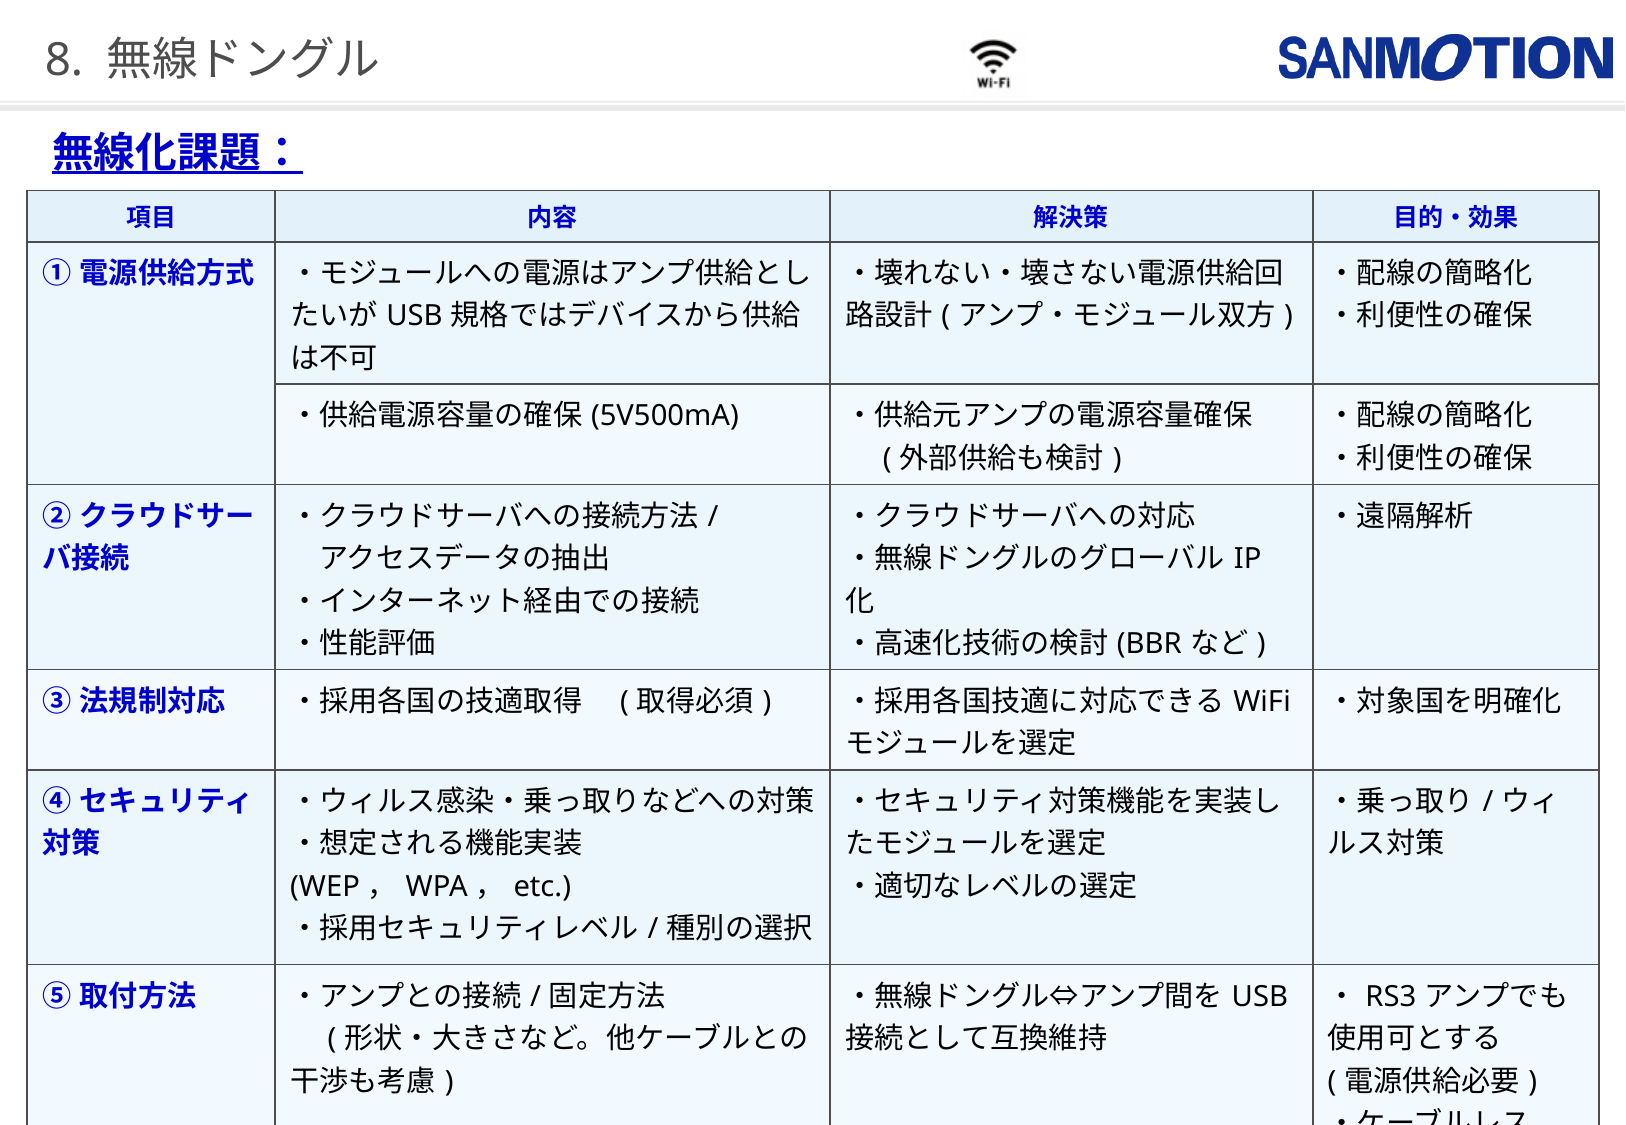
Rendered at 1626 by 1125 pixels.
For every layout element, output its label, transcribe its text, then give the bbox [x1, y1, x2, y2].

table_cell ・アンプとの接続/固定方法 (形状・大きさなど。他ケーブルとの干渉も考慮) [276, 965, 829, 1125]
text_box 無線化課題： [37, 118, 1587, 184]
table_cell ⑤取付方法 [28, 965, 274, 1125]
table_cell ③法規制対応 [28, 670, 274, 769]
table_cell ②クラウドサーバ接続 [28, 485, 274, 669]
table_cell ・遠隔解析 [1314, 485, 1598, 669]
table_header 解決策 [831, 191, 1312, 241]
table_cell ④セキュリティ対策 [28, 771, 274, 964]
table_cell ・クラウドサーバへの対応 ・無線ドングルのグローバルIP化 ・高速化技術の検討(BBRなど) [831, 485, 1312, 669]
table_cell ・乗っ取り/ウィルス対策 [1314, 771, 1598, 964]
table_cell ・供給元アンプの電源容量確保 (外部供給も検討) [831, 385, 1312, 484]
table_cell ・モジュールへの電源はアンプ供給としたいがUSB規格ではデバイスから供給は不可 [276, 243, 829, 383]
table_cell ・対象国を明確化 [1314, 670, 1598, 769]
table_cell ・供給電源容量の確保(5V500mA) [276, 385, 829, 484]
table_cell ①電源供給方式 [28, 243, 274, 484]
table_cell ・配線の簡略化 ・利便性の確保 [1314, 243, 1598, 383]
table_cell ・ウィルス感染・乗っ取りなどへの対策 ・想定される機能実装 (WEP，WPA，etc.) ・採用セキュリティレベル/種別の選択 [276, 771, 829, 964]
table_cell ・壊れない・壊さない電源供給回路設計(アンプ・モジュール双方) [831, 243, 1312, 383]
table_cell ・RS3アンプでも使用可とする (電源供給必要) ・ケーブルレス [1314, 965, 1598, 1125]
picture [1278, 34, 1617, 85]
table_cell ・採用各国技適に対応できるWiFiモジュールを選定 [831, 670, 1312, 769]
table_cell ・クラウドサーバへの接続方法/ アクセスデータの抽出 ・インターネット経由での接続 ・性能評価 [276, 485, 829, 669]
table_header 内容 [276, 191, 829, 241]
table_cell ・セキュリティ対策機能を実装したモジュールを選定 ・適切なレベルの選定 [831, 771, 1312, 964]
table_cell ・配線の簡略化 ・利便性の確保 [1314, 385, 1598, 484]
table_header 項目 [28, 191, 274, 241]
table_cell ・採用各国の技適取得 (取得必須) [276, 670, 829, 769]
table_cell ・無線ドングル⇔アンプ間をUSB接続として互換維持 [831, 965, 1312, 1125]
title 8. 無線ドングル [44, 25, 1581, 90]
picture [959, 30, 1028, 98]
table_header 目的・効果 [1314, 191, 1598, 241]
